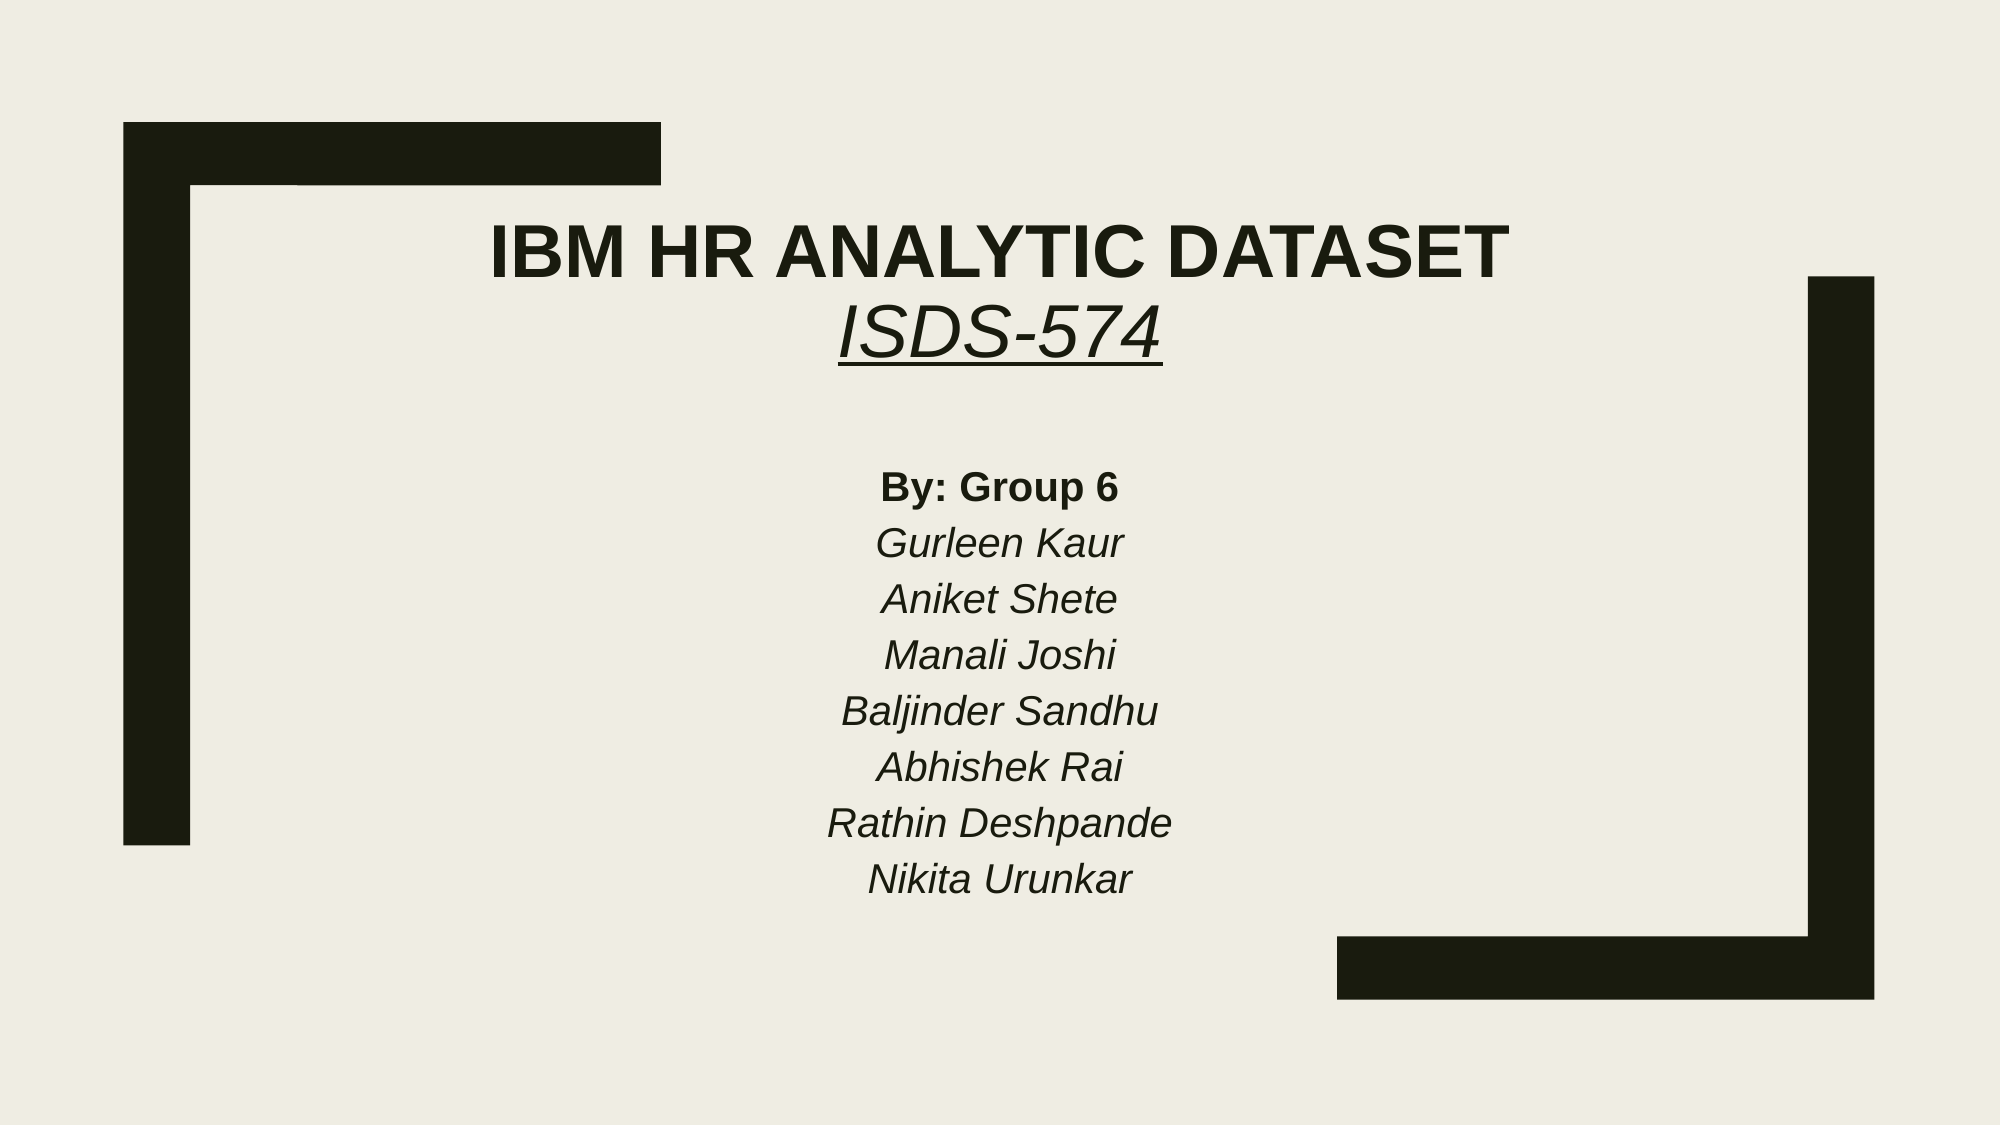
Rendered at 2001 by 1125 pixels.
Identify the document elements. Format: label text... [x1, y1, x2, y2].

subtitle By: Group 6 Gurleen Kaur Aniket Shete Manali Joshi Baljinder Sandhu Abhishek Rai Rathin Deshpande Nikita Urunkar [249, 446, 1750, 914]
title IBM HR ANALYTIC DATASET ISDS-574 [314, 145, 1686, 382]
